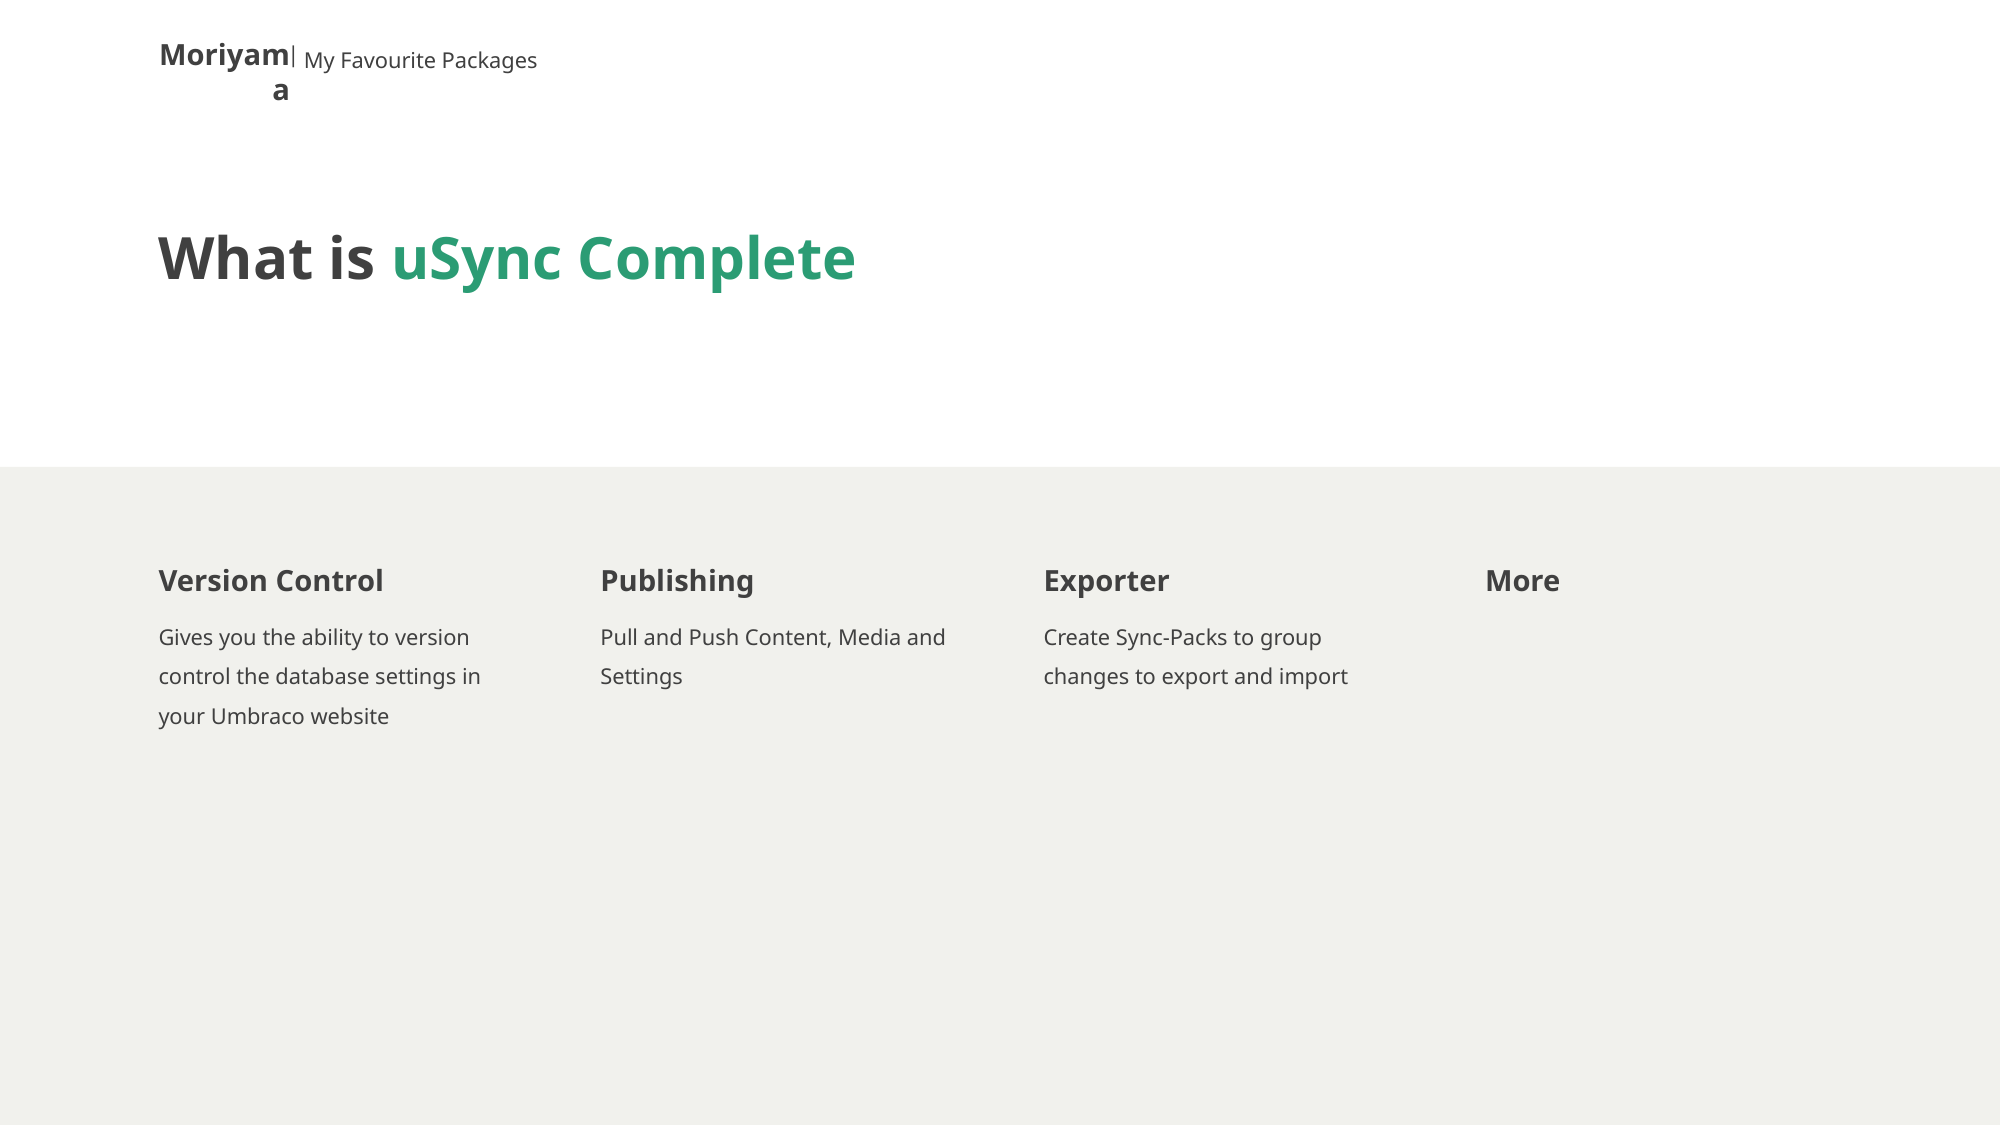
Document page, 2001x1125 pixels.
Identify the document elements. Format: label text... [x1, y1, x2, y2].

list Publishing [585, 537, 984, 601]
list Create Sync-Packs to group changes to export and import [1028, 603, 1427, 693]
list More [1470, 537, 1869, 601]
list Gives you the ability to version control the database settings in your Umbraco website [143, 603, 542, 733]
list Pull and Push Content, Media and Settings [585, 603, 984, 693]
list My Favourite Packages [303, 33, 702, 76]
list Version Control [143, 537, 541, 600]
title What is uSync Complete [143, 221, 1000, 301]
list Exporter [1028, 537, 1427, 601]
